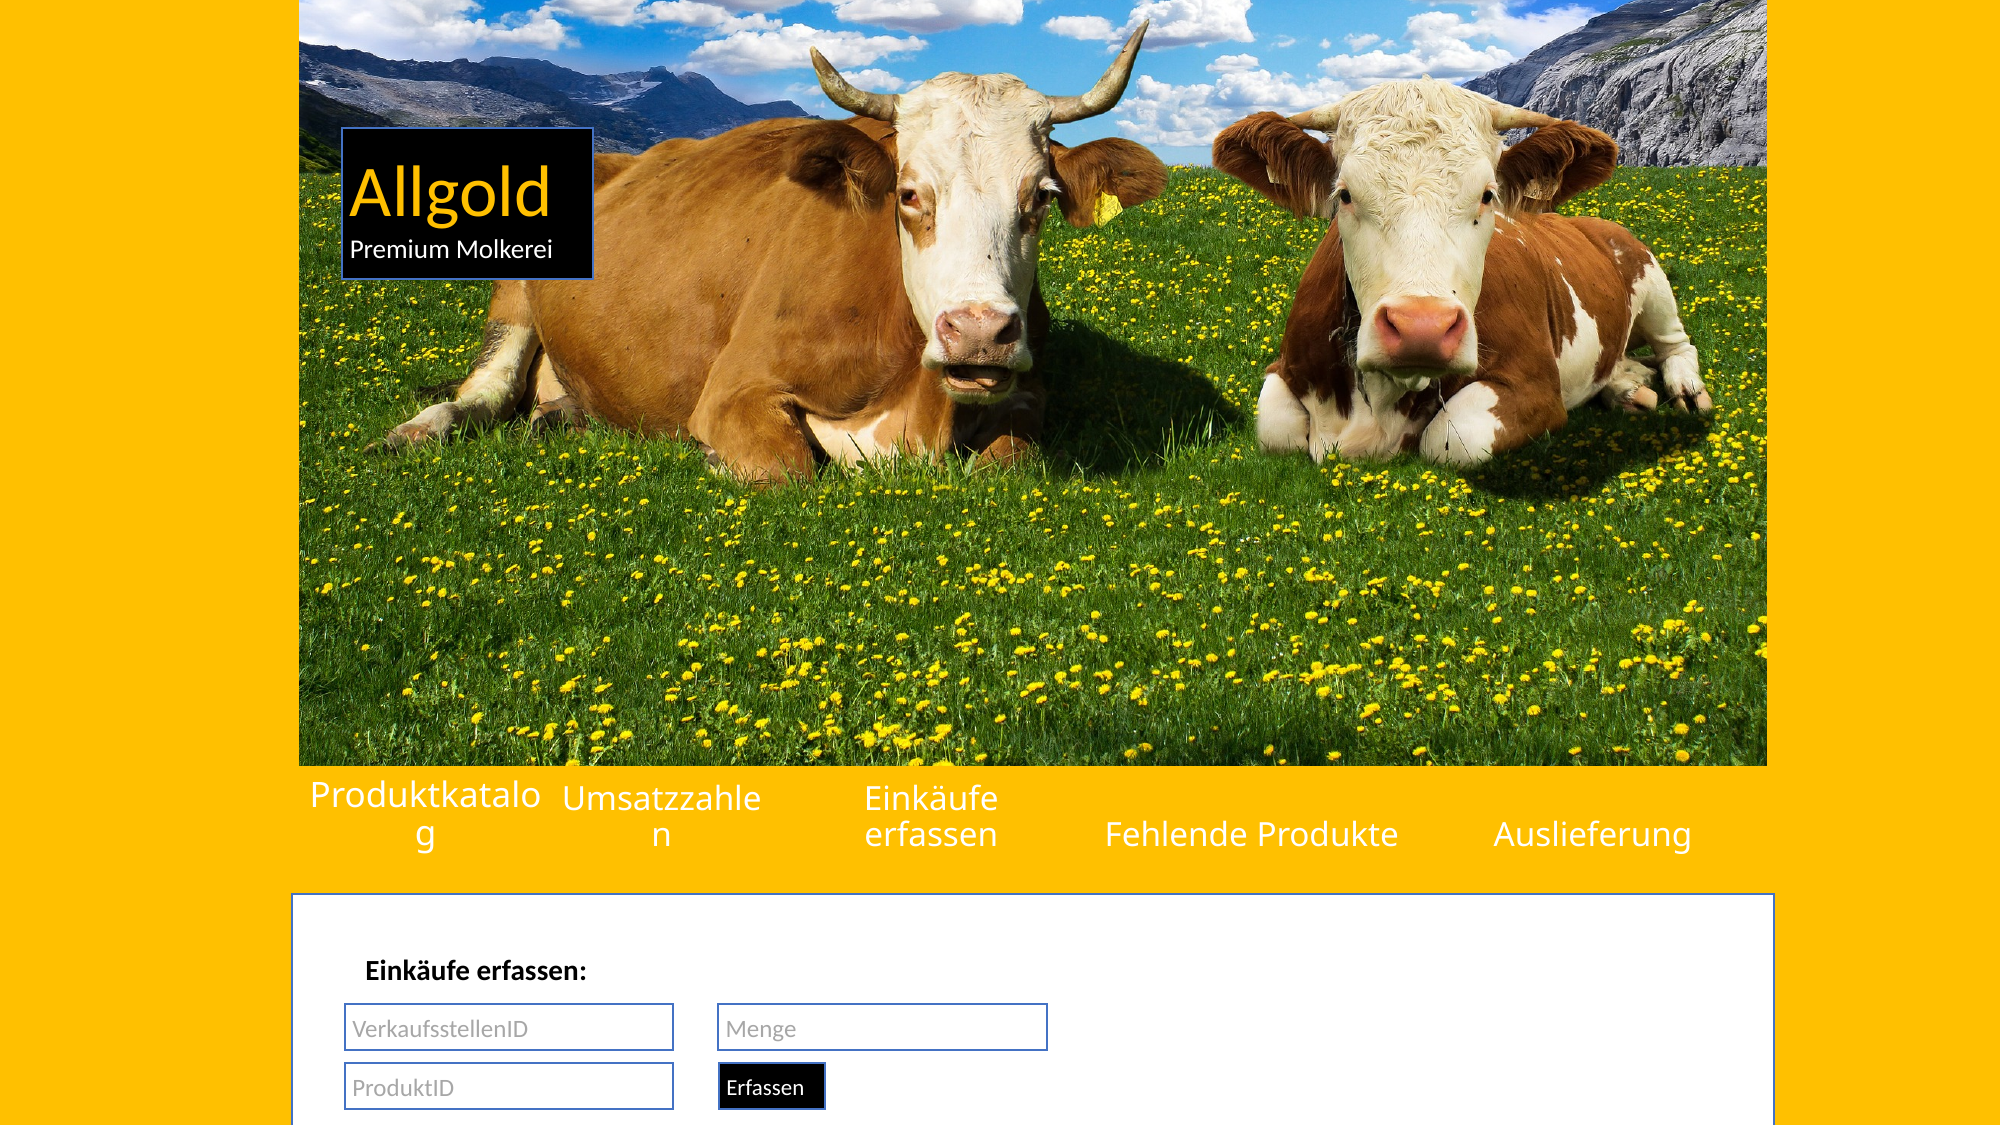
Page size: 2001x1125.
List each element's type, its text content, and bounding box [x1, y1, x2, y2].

text_box ProduktID [344, 1063, 674, 1110]
title Produktkatalog [298, 768, 553, 862]
text_box VerkaufsstellenID [344, 1004, 674, 1051]
text_box Erfassen [718, 1063, 825, 1110]
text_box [547, 768, 1759, 861]
text_box Menge [718, 1004, 1047, 1051]
text_box [291, 893, 1775, 1125]
picture [298, 0, 1767, 766]
text_box Einkäufe erfassen: [357, 943, 595, 994]
